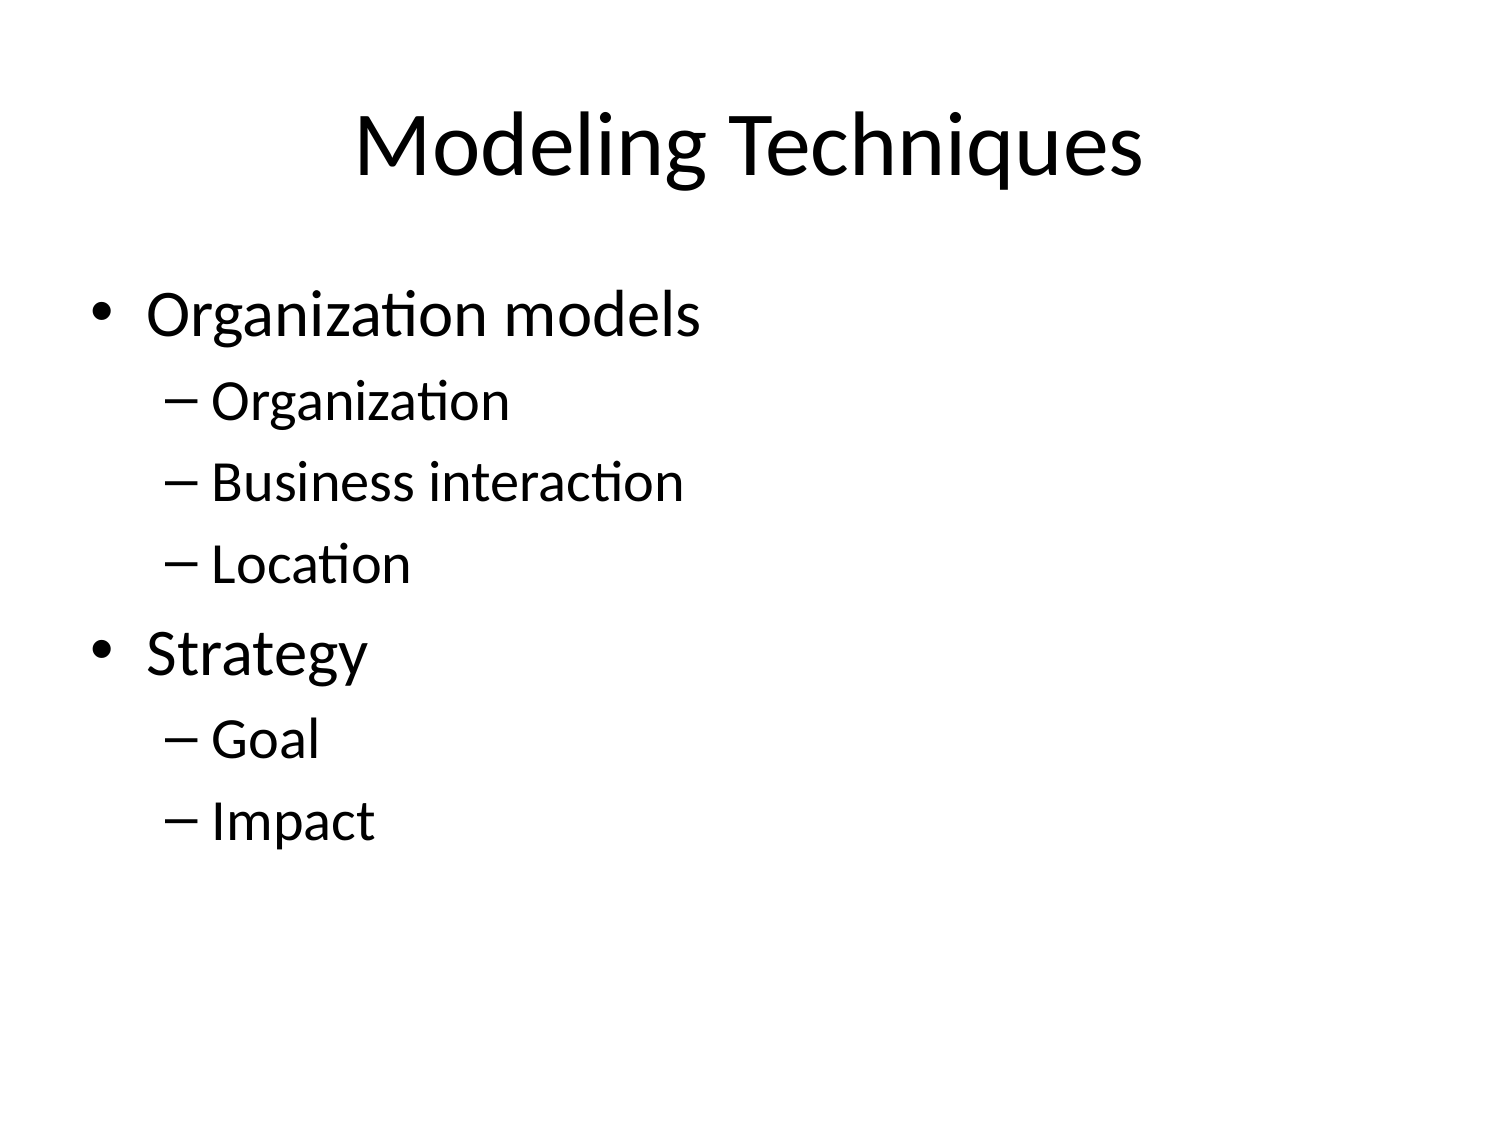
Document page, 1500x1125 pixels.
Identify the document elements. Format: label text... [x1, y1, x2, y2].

title Modeling Techniques [75, 45, 1425, 233]
list Organization models Organization Business interaction Location Strategy Goal Impact [75, 262, 1425, 1005]
